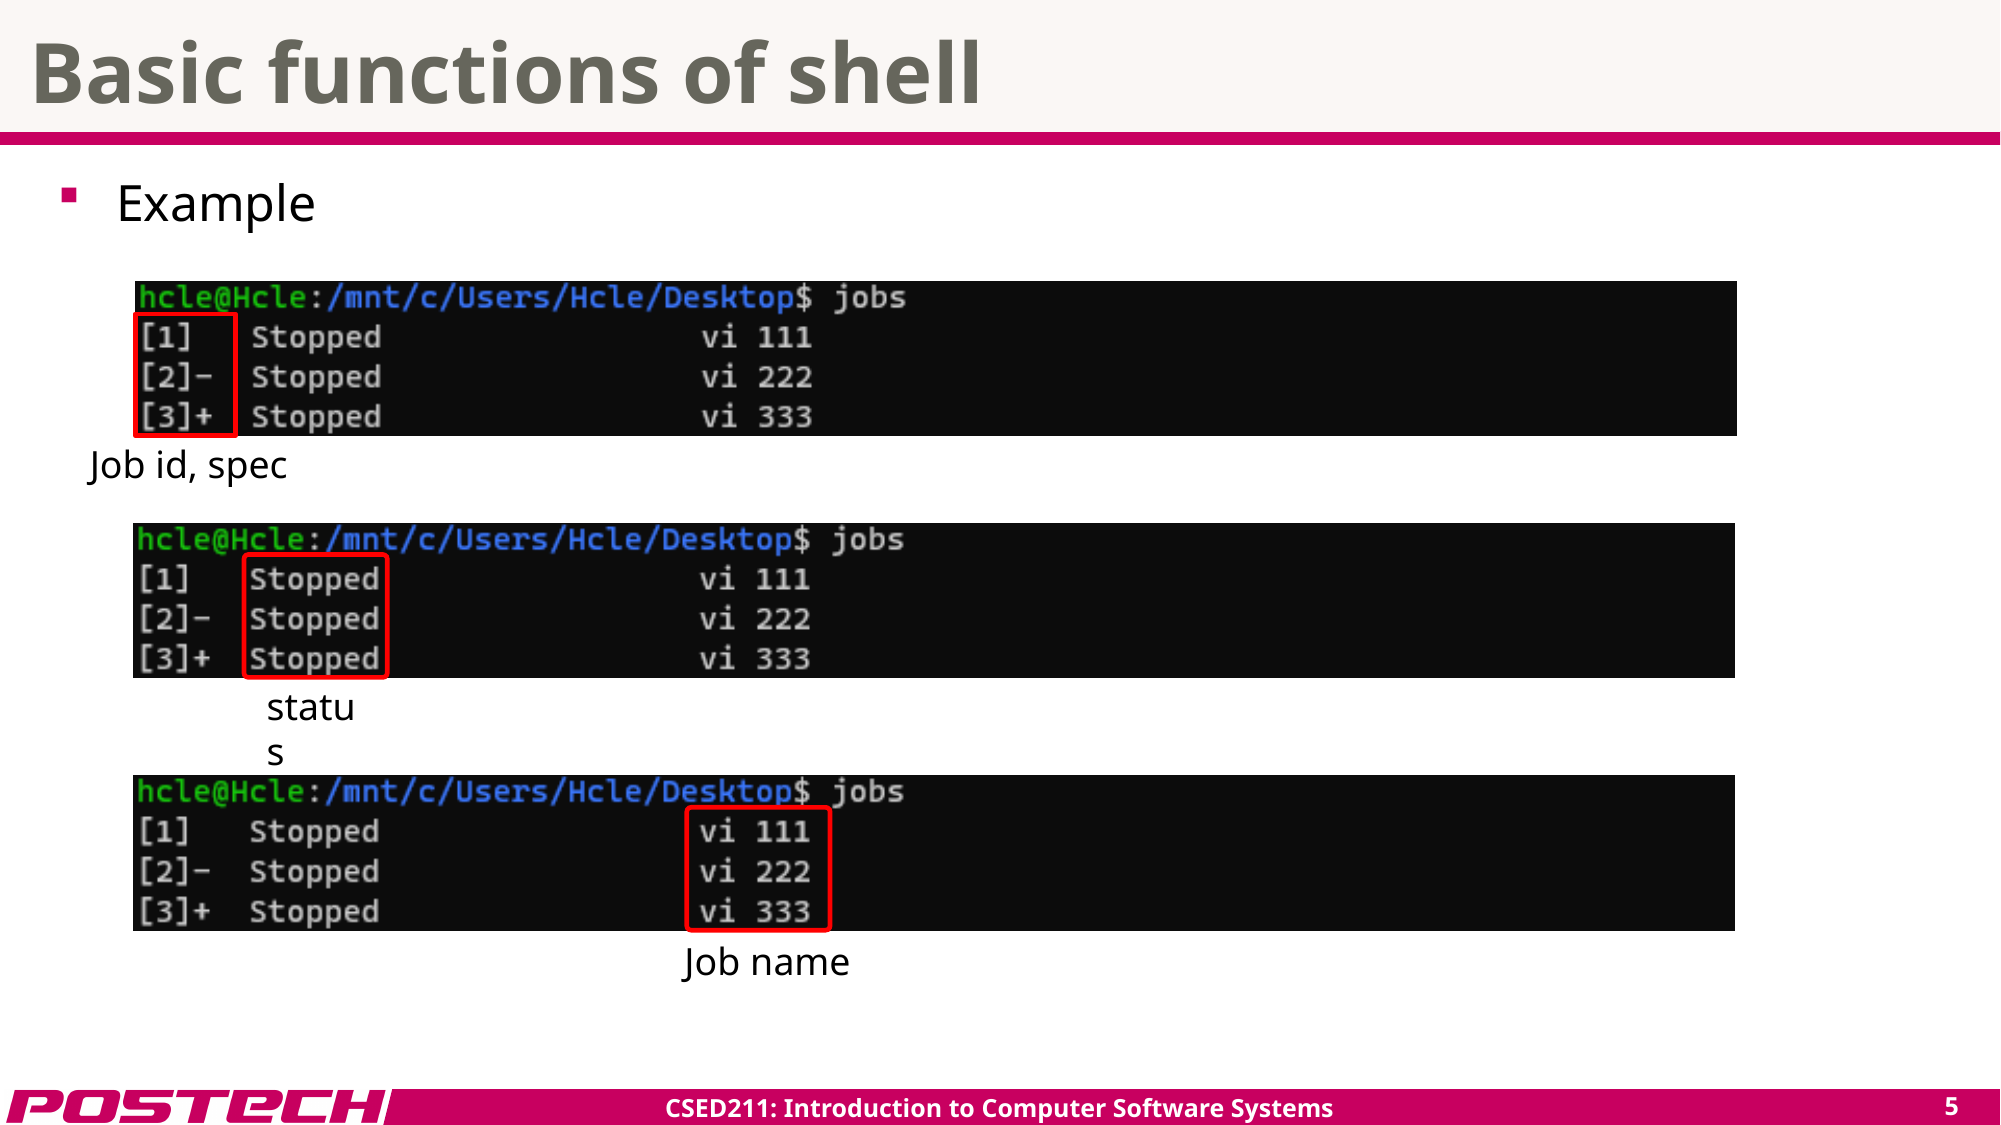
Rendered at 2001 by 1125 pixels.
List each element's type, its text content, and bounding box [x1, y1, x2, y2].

footer CSED211: Introduction to Computer Software Systems [402, 1077, 1598, 1125]
picture [135, 281, 1737, 436]
text_box Job name [682, 935, 853, 983]
text_box Job id, spec [87, 438, 294, 486]
title Basic functions of shell [0, 0, 2000, 132]
picture [4, 1089, 388, 1125]
slide_number 4 [1638, 1077, 1974, 1125]
list Example [26, 164, 1974, 1063]
text_box status [264, 680, 369, 773]
picture [133, 775, 1735, 931]
picture [133, 523, 1735, 678]
